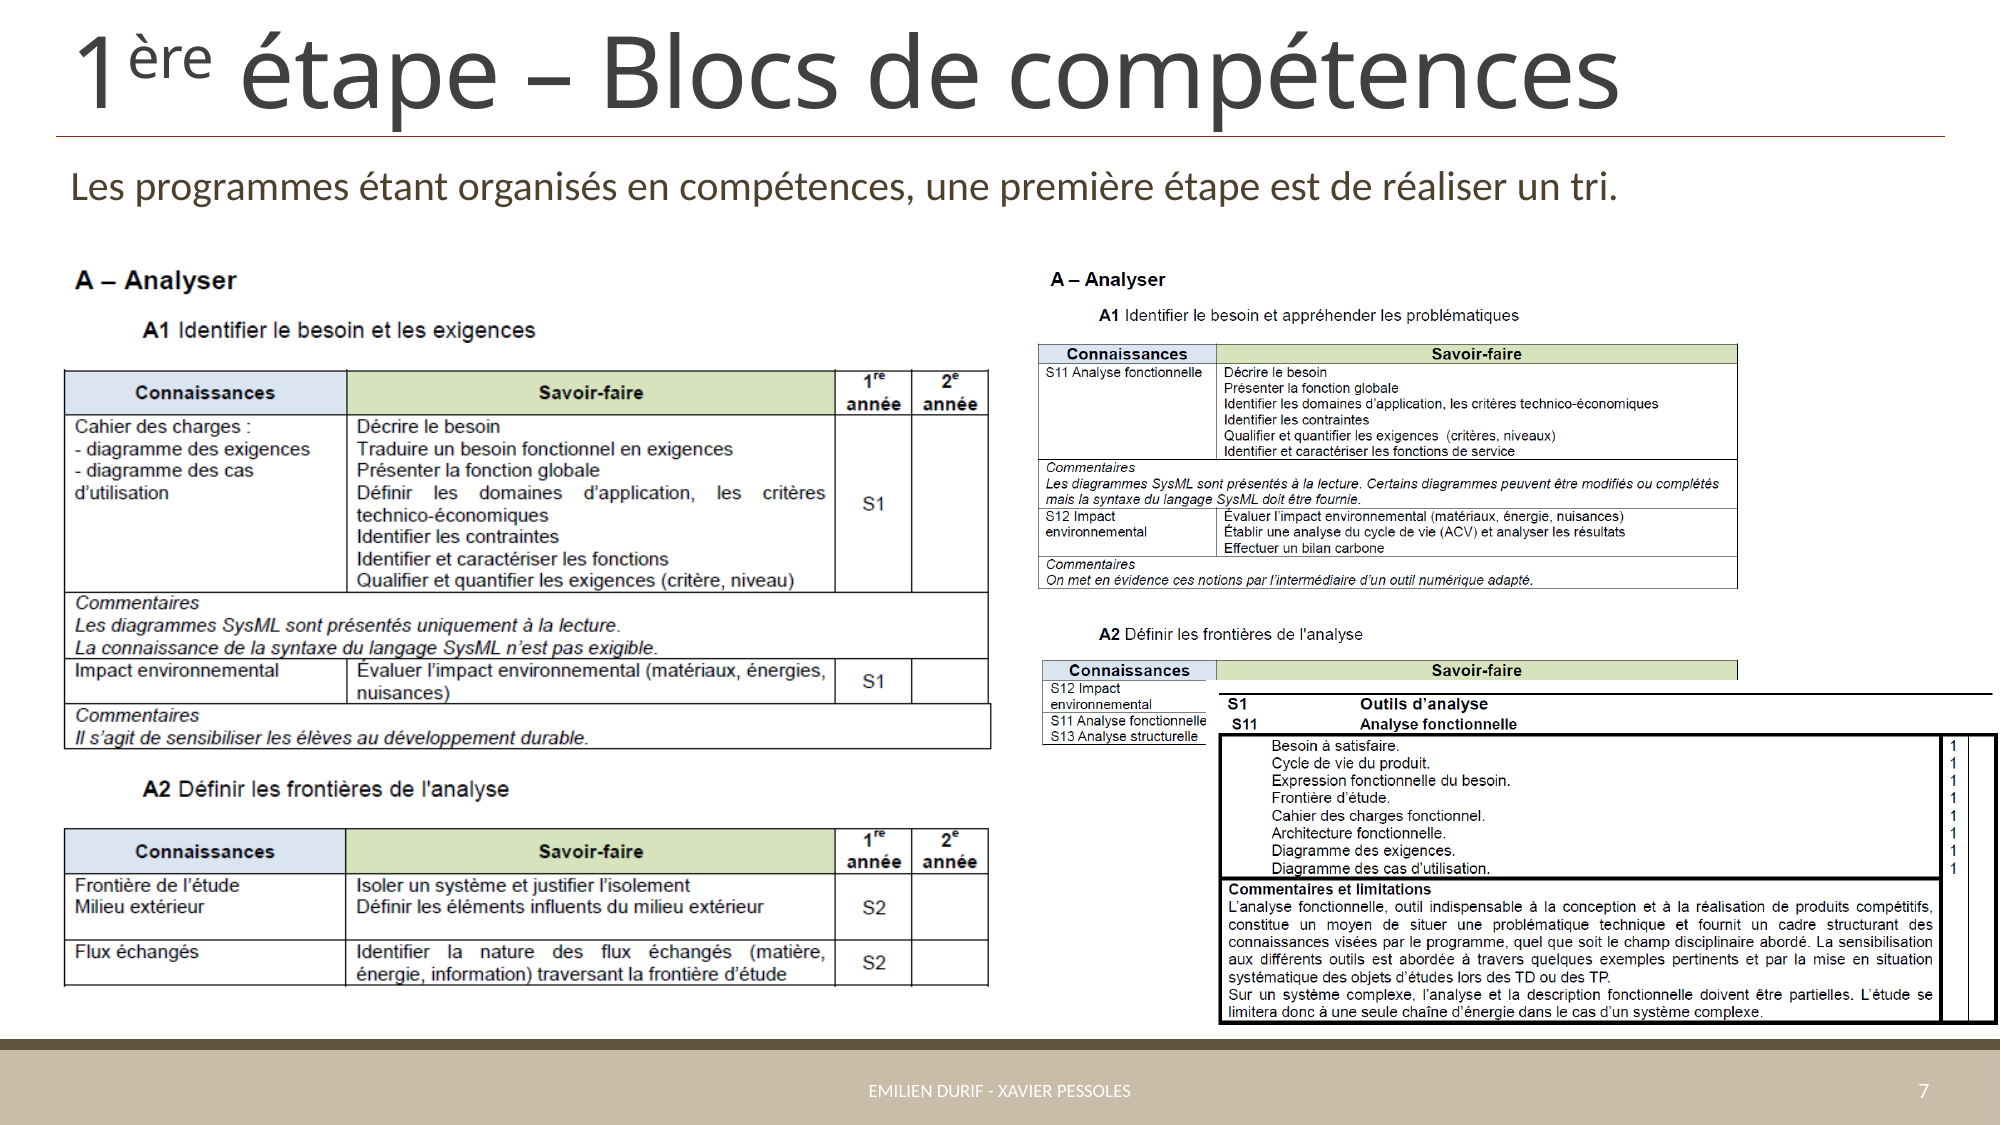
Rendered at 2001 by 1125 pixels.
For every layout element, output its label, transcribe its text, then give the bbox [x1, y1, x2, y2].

slide_number 7 [1709, 1059, 1945, 1120]
title 1ère étape – Blocs de compétences [55, 5, 1946, 137]
picture [1027, 267, 2000, 1029]
list Les programmes étant organisés en compétences, une première étape est de réaliser un tri. [55, 156, 1946, 1013]
footer Emilien Durif - Xavier Pessoles [409, 1059, 1591, 1120]
picture [54, 267, 993, 996]
